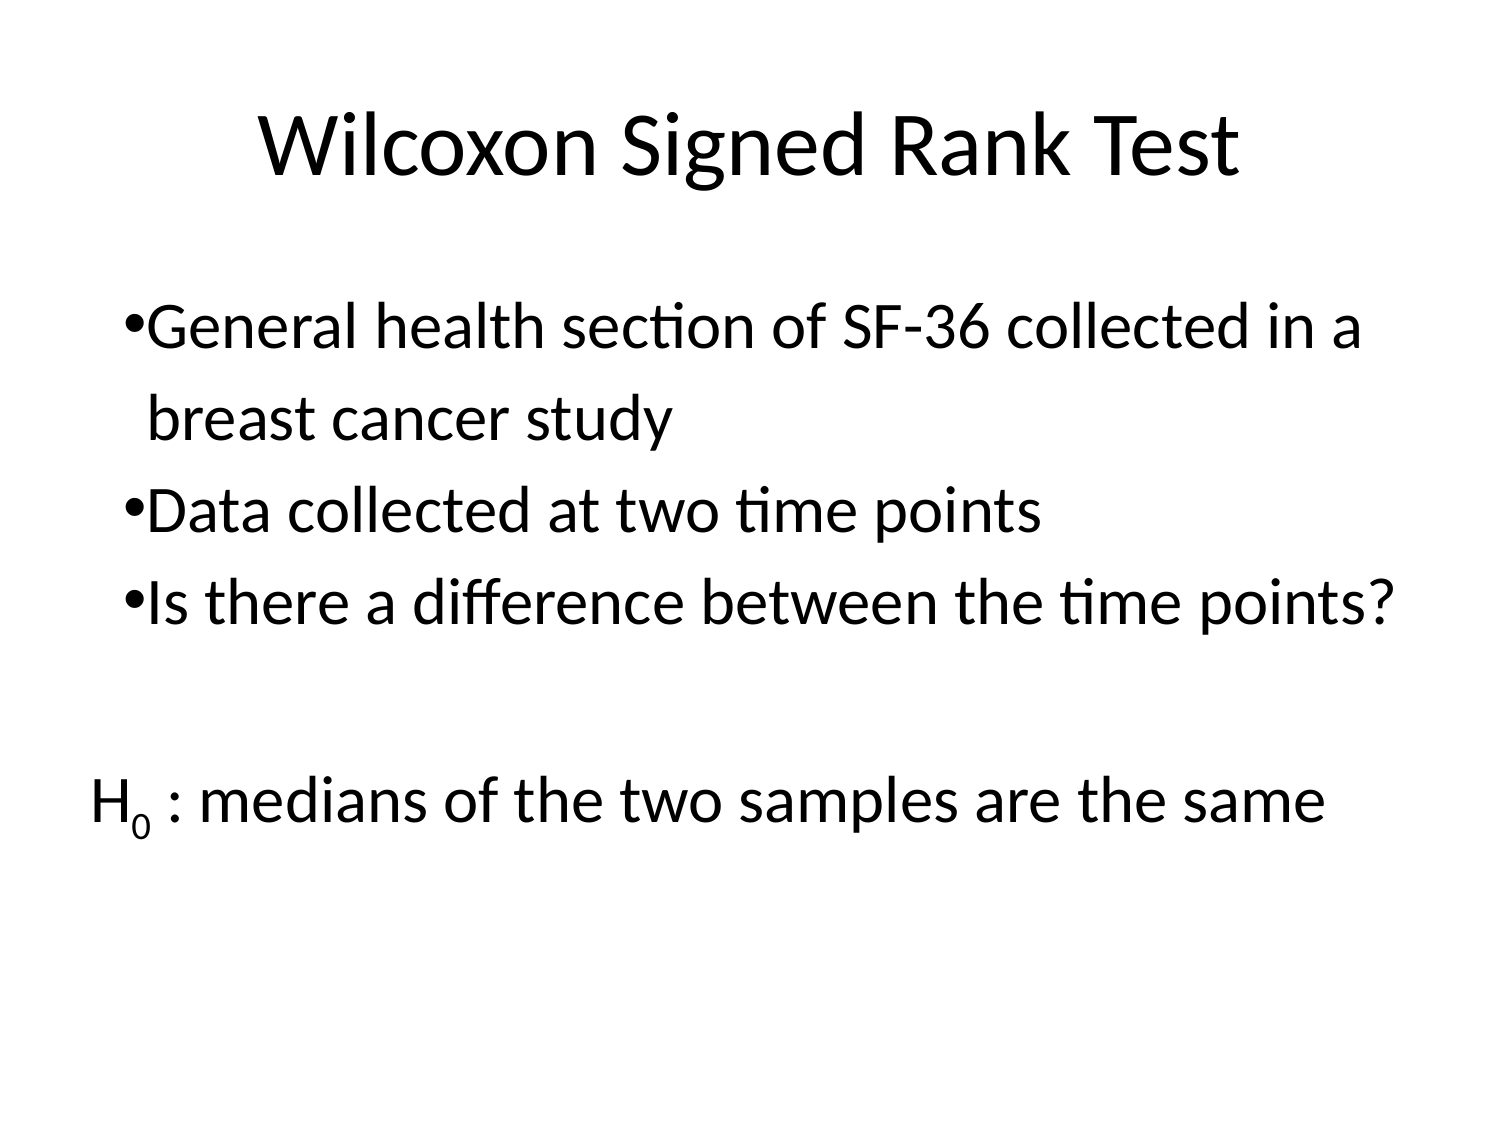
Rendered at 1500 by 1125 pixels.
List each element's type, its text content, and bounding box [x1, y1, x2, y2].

title Wilcoxon Signed Rank Test [75, 45, 1425, 233]
list General health section of SF-36 collected in a breast cancer study Data collected at two time points Is there a difference between the time points? H0 : medians of the two samples are the same [75, 262, 1425, 587]
